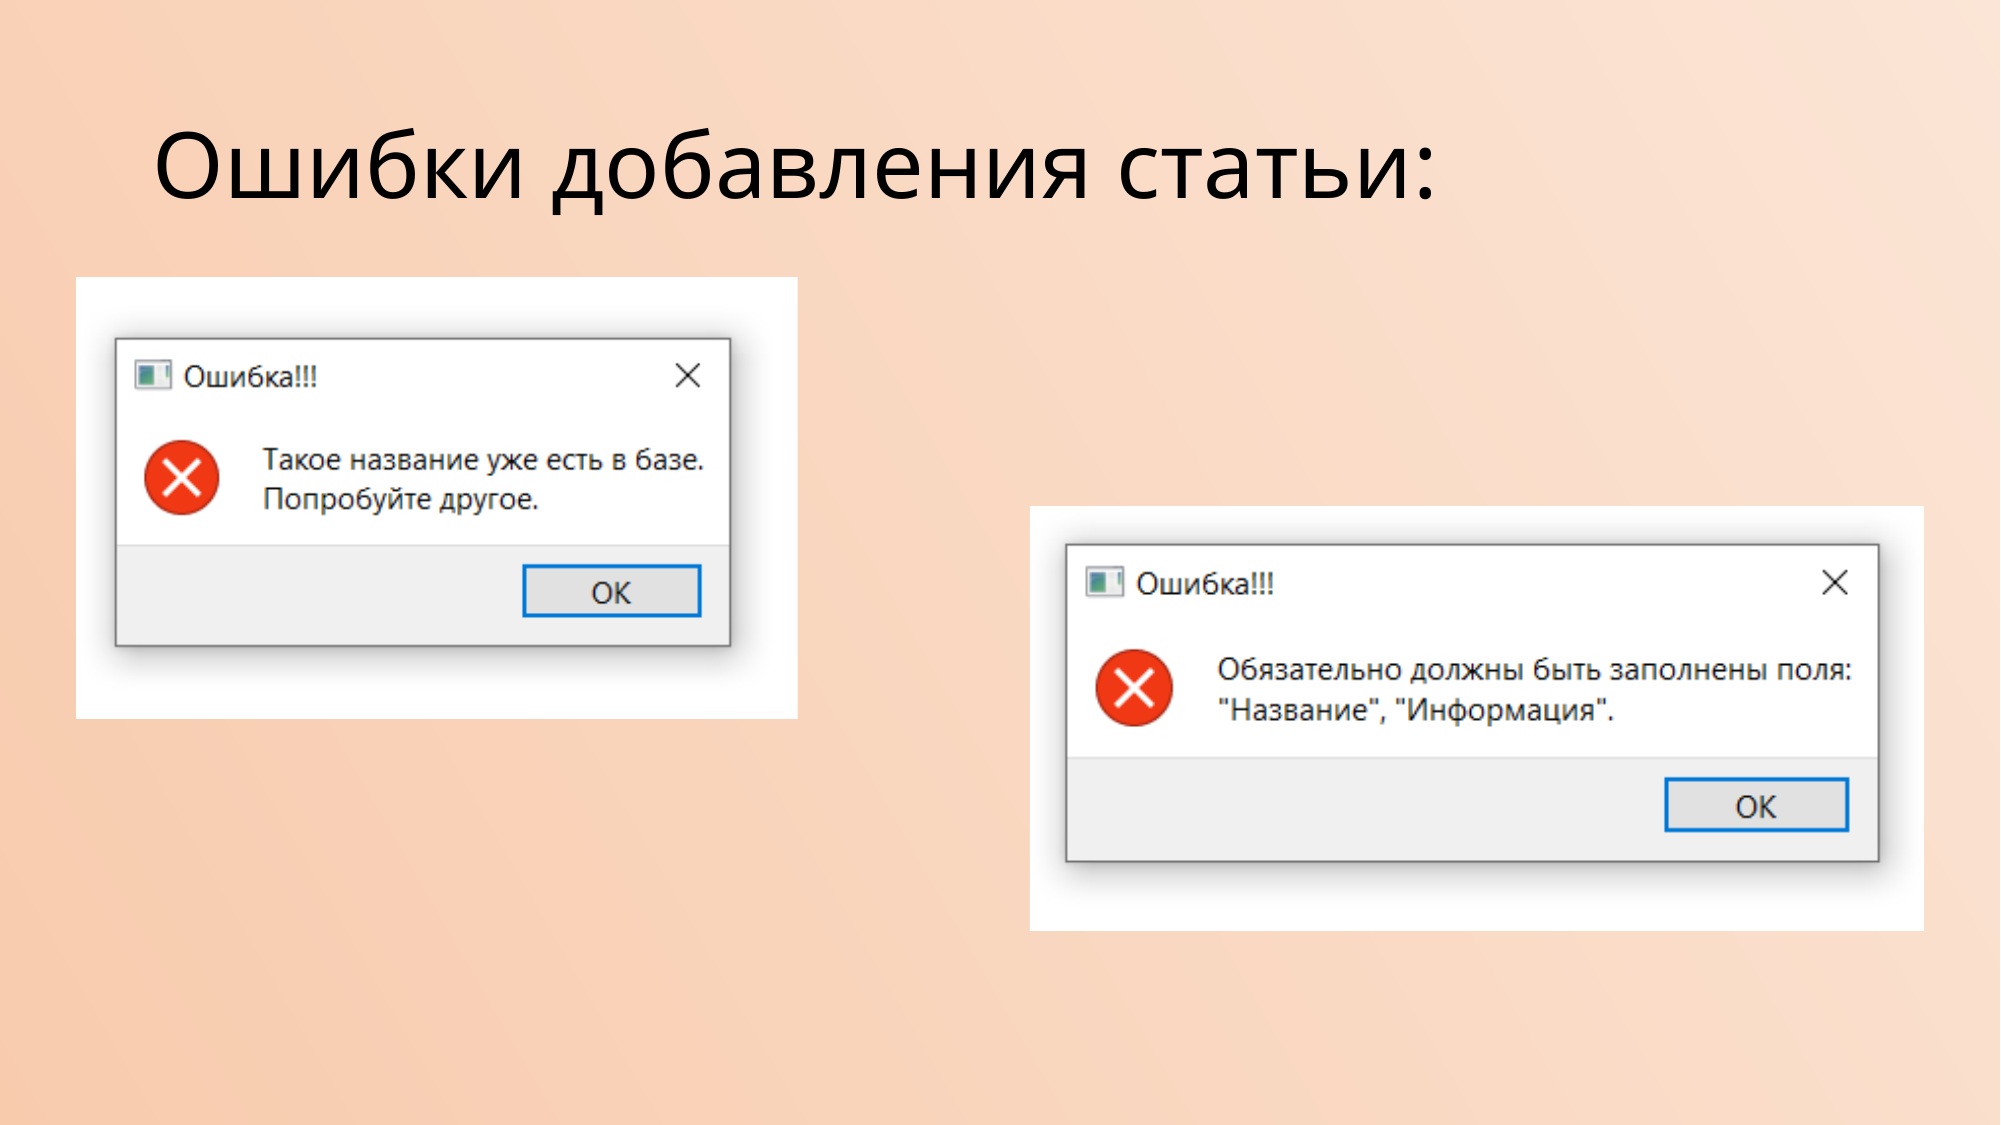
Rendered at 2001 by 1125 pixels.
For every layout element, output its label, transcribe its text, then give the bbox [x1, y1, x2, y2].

title Ошибки добавления статьи: [137, 59, 1863, 278]
picture [1029, 506, 1924, 931]
picture [75, 277, 798, 719]
